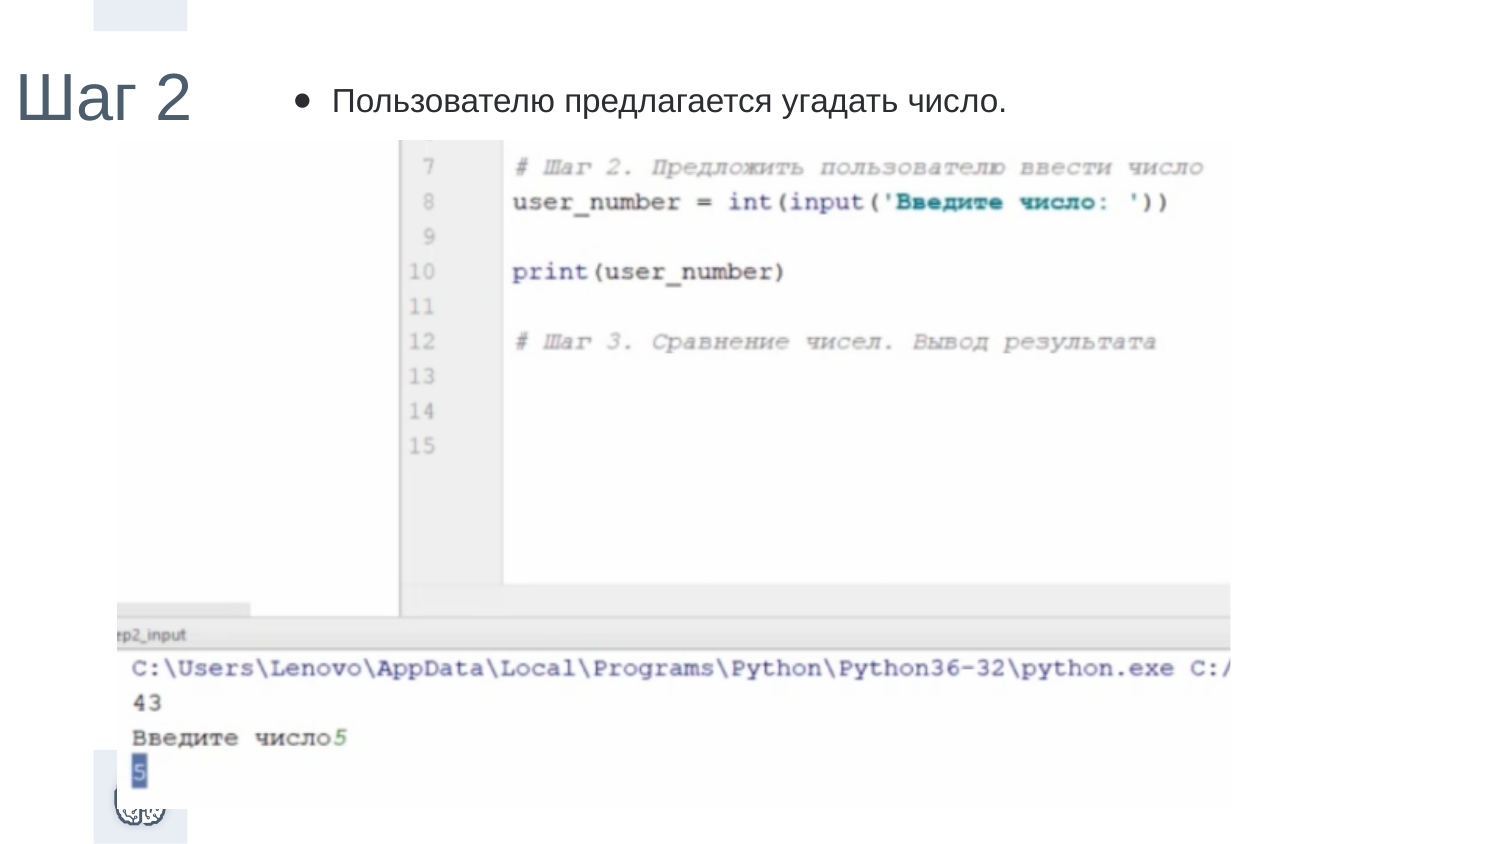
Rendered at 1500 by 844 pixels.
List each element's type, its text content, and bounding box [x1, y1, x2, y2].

picture [106, 140, 1231, 834]
text_box Пользователю предлагается угадать число. [246, 58, 1371, 120]
text_box Шаг 2 [0, 0, 1125, 188]
